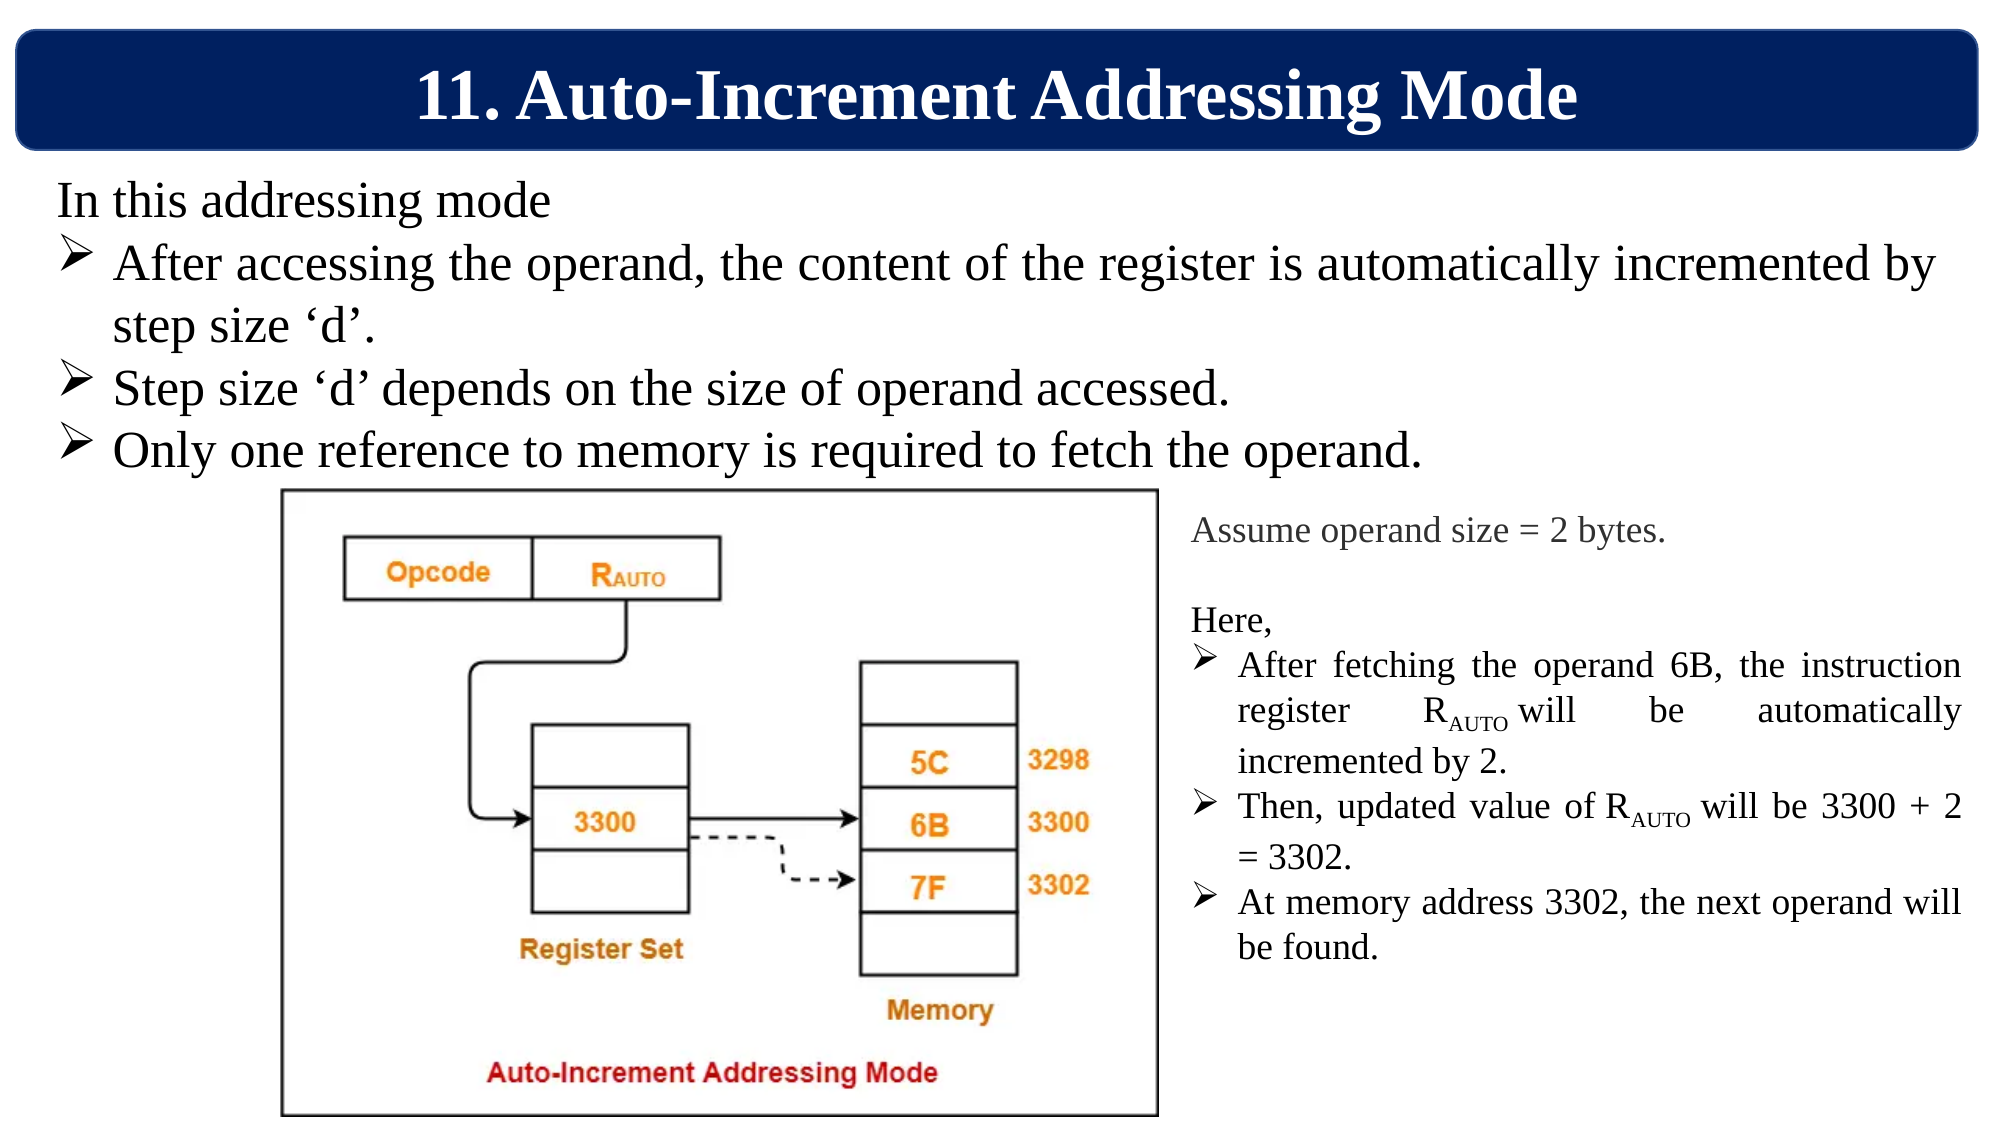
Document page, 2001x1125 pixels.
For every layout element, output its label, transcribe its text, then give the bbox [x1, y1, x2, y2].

text_box Assume operand size = 2 bytes. Here, After fetching the operand 6B, the instruction register RAUTO will be automatically incremented by 2. Then, updated value of RAUTO will be 3300 + 2 = 3302. At memory address 3302, the next operand will be found. [1175, 497, 1978, 1020]
picture [280, 488, 1159, 1118]
text_box In this addressing mode After accessing the operand, the content of the register is automatically incremented by step size ‘d’. Step size ‘d’ depends on the size of operand accessed. Only one reference to memory is required to fetch the operand. [41, 158, 1953, 486]
text_box 11. Auto-Increment Addressing Mode [15, 28, 1979, 151]
